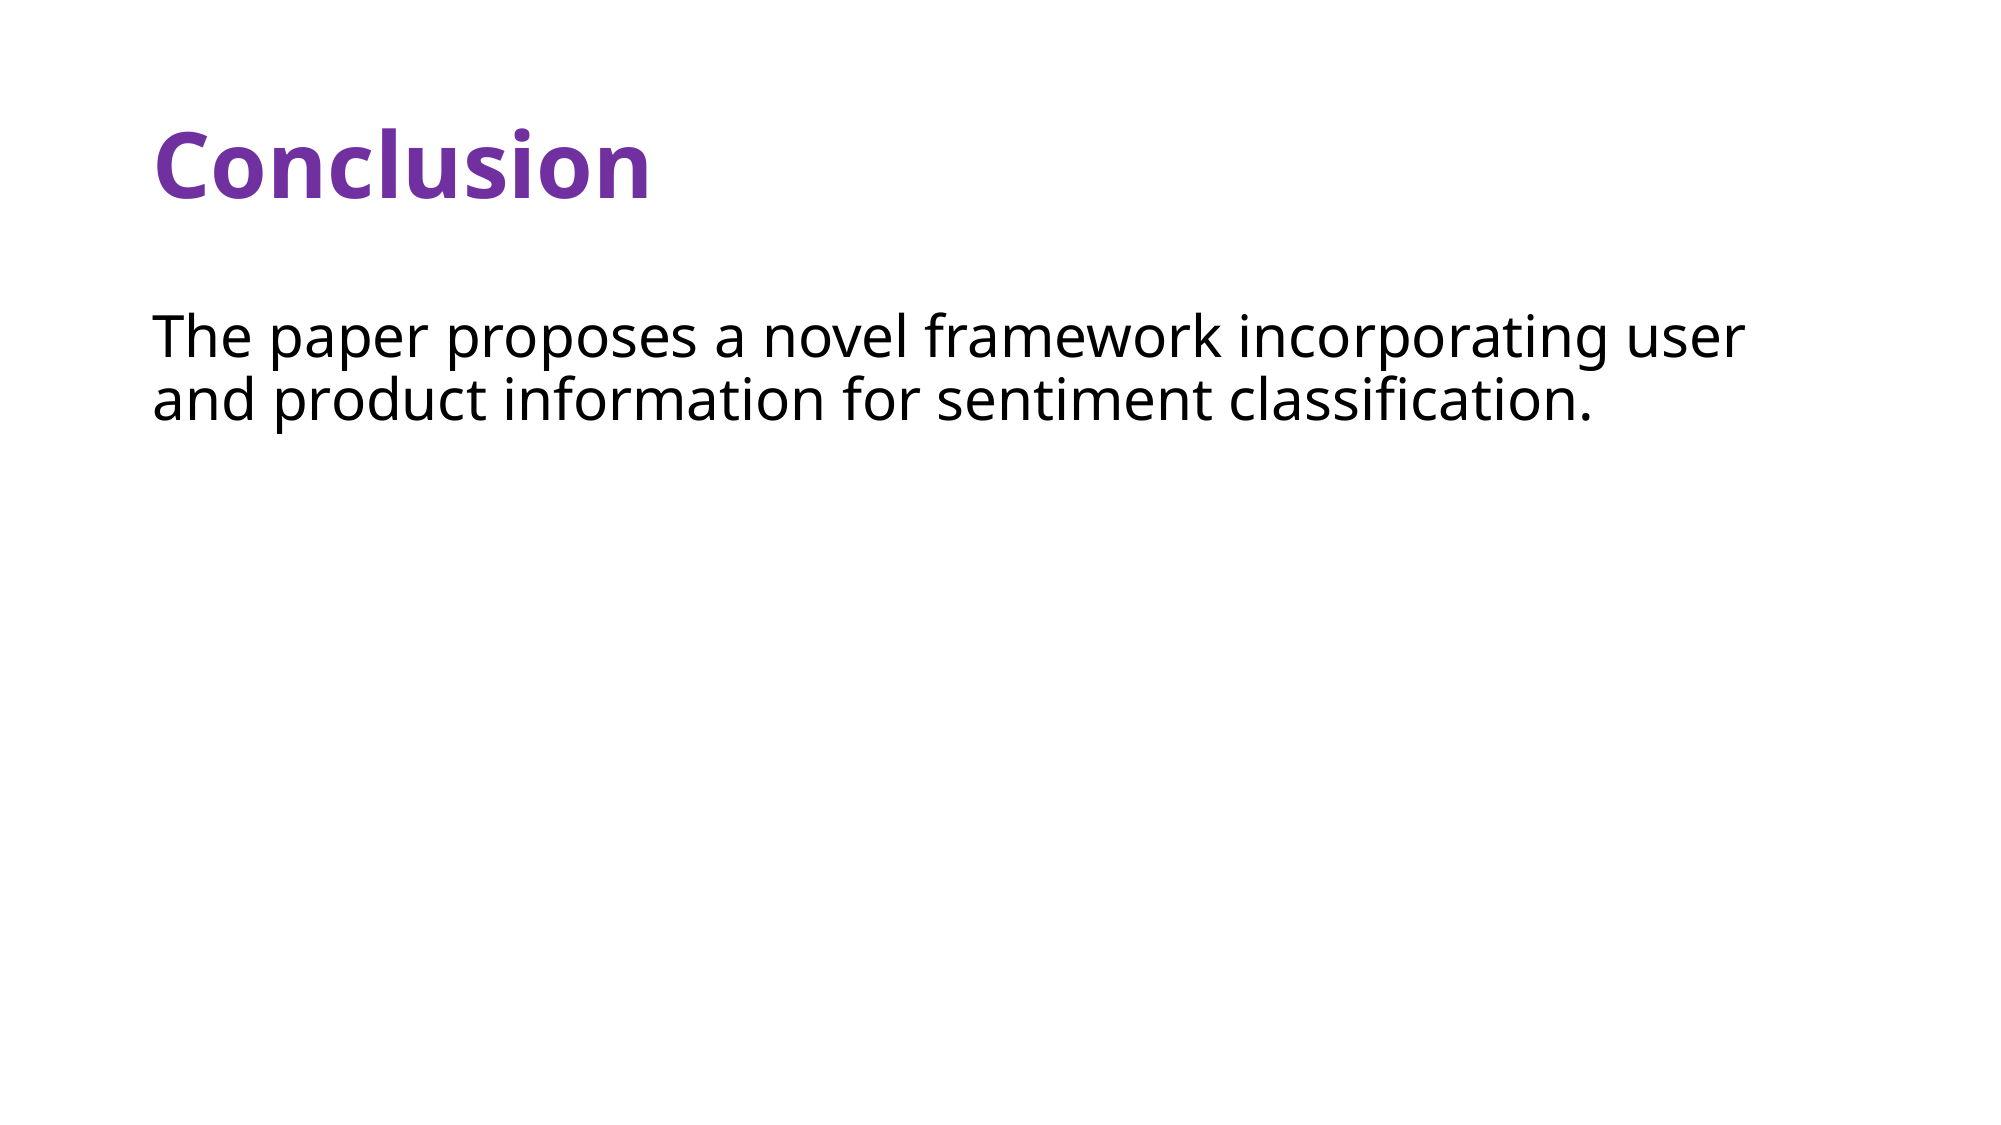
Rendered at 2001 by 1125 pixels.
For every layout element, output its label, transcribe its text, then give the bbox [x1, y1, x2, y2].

title Conclusion [137, 59, 1863, 278]
list The paper proposes a novel framework incorporating user and product information for sentiment classification. [137, 299, 1863, 1014]
